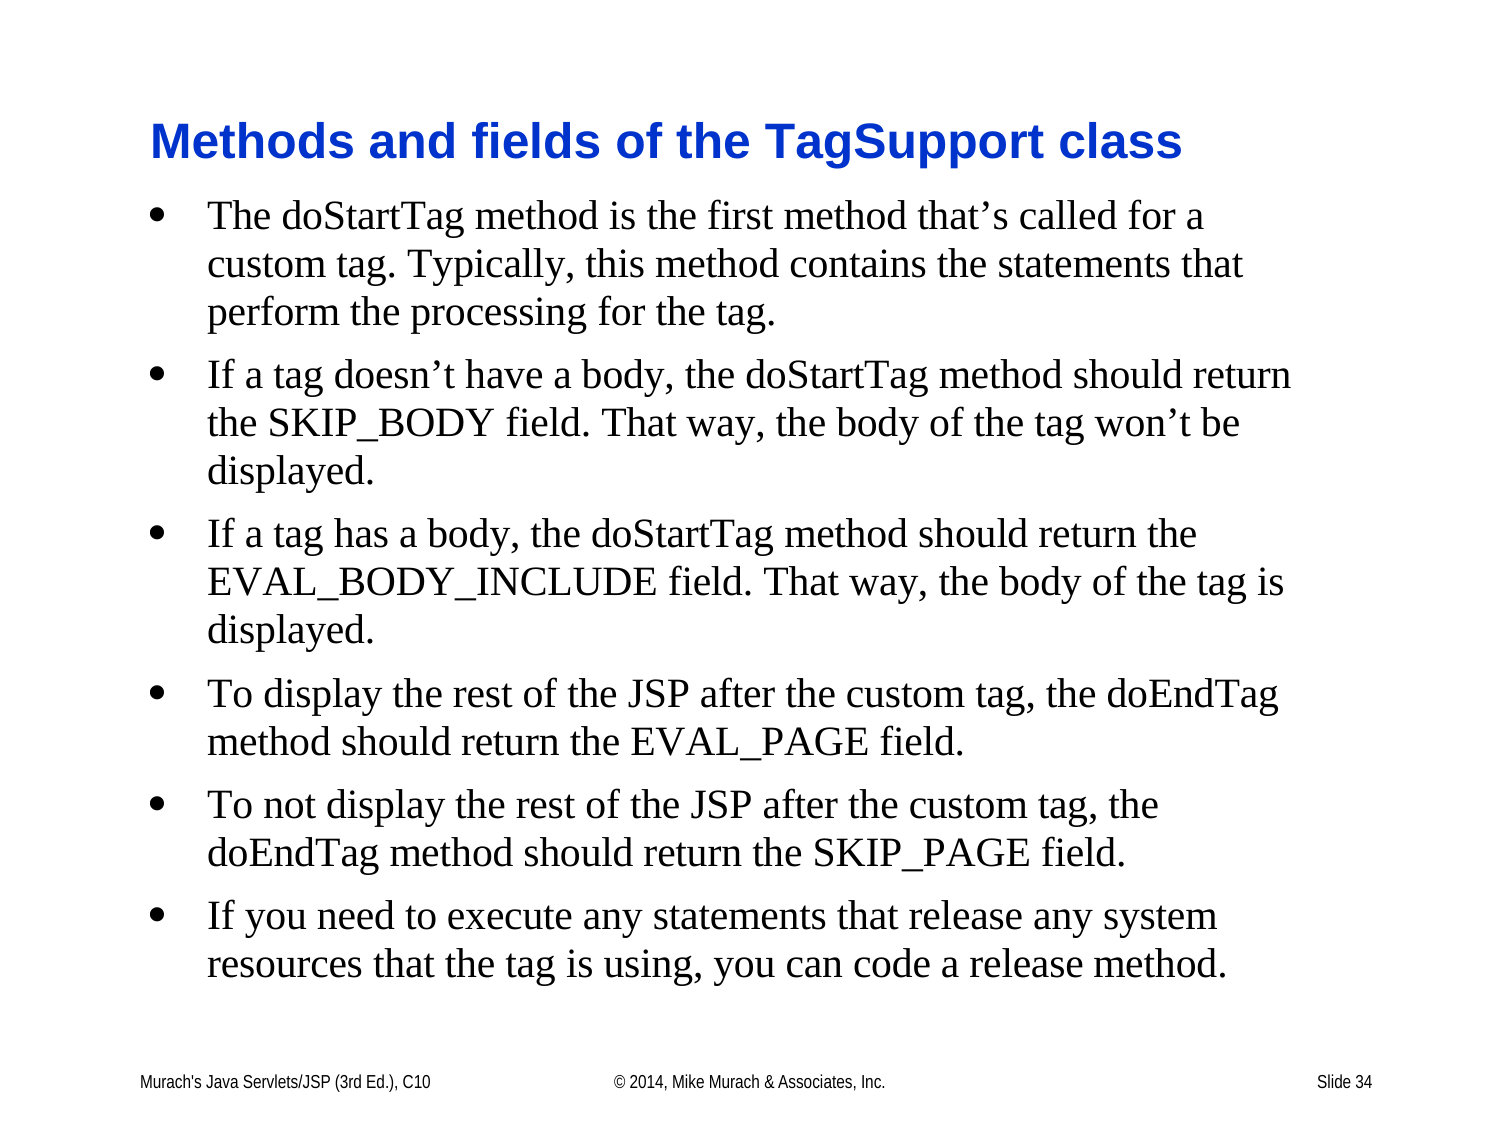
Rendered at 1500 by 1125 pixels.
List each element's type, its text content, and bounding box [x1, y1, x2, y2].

slide_number Slide 34 [1074, 1025, 1388, 1100]
footer © 2014, Mike Murach & Associates, Inc. [474, 1025, 1025, 1100]
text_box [149, 187, 1348, 1001]
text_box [149, 112, 1347, 187]
slide_number Murach's Java Servlets/JSP (3rd Ed.), C10 [125, 1025, 450, 1100]
